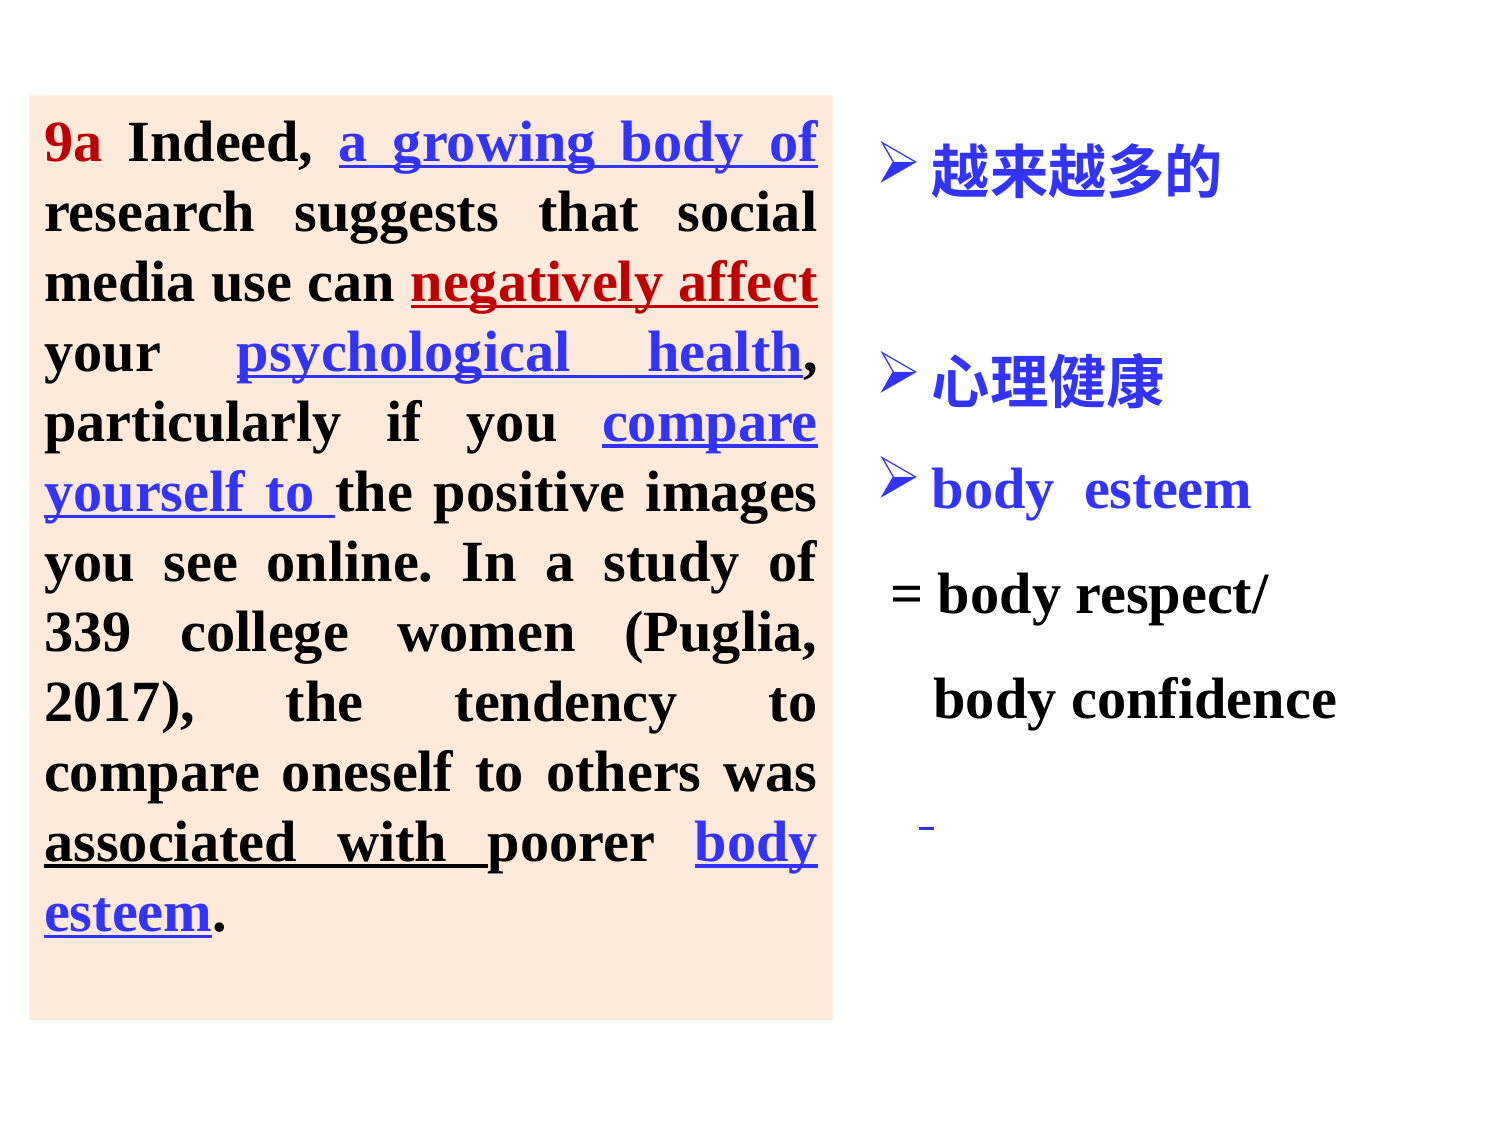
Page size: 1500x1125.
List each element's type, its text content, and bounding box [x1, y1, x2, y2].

text_box 9a Indeed, a growing body of research suggests that social media use can negatively affect your psychological health, particularly if you compare yourself to the positive images you see online. In a study of 339 college women (Puglia, 2017), the tendency to compare oneself to others was associated with poorer body esteem. [29, 95, 833, 1020]
text_box 越来越多的 心理健康 body esteem = body respect/ body confidence [860, 92, 1476, 843]
